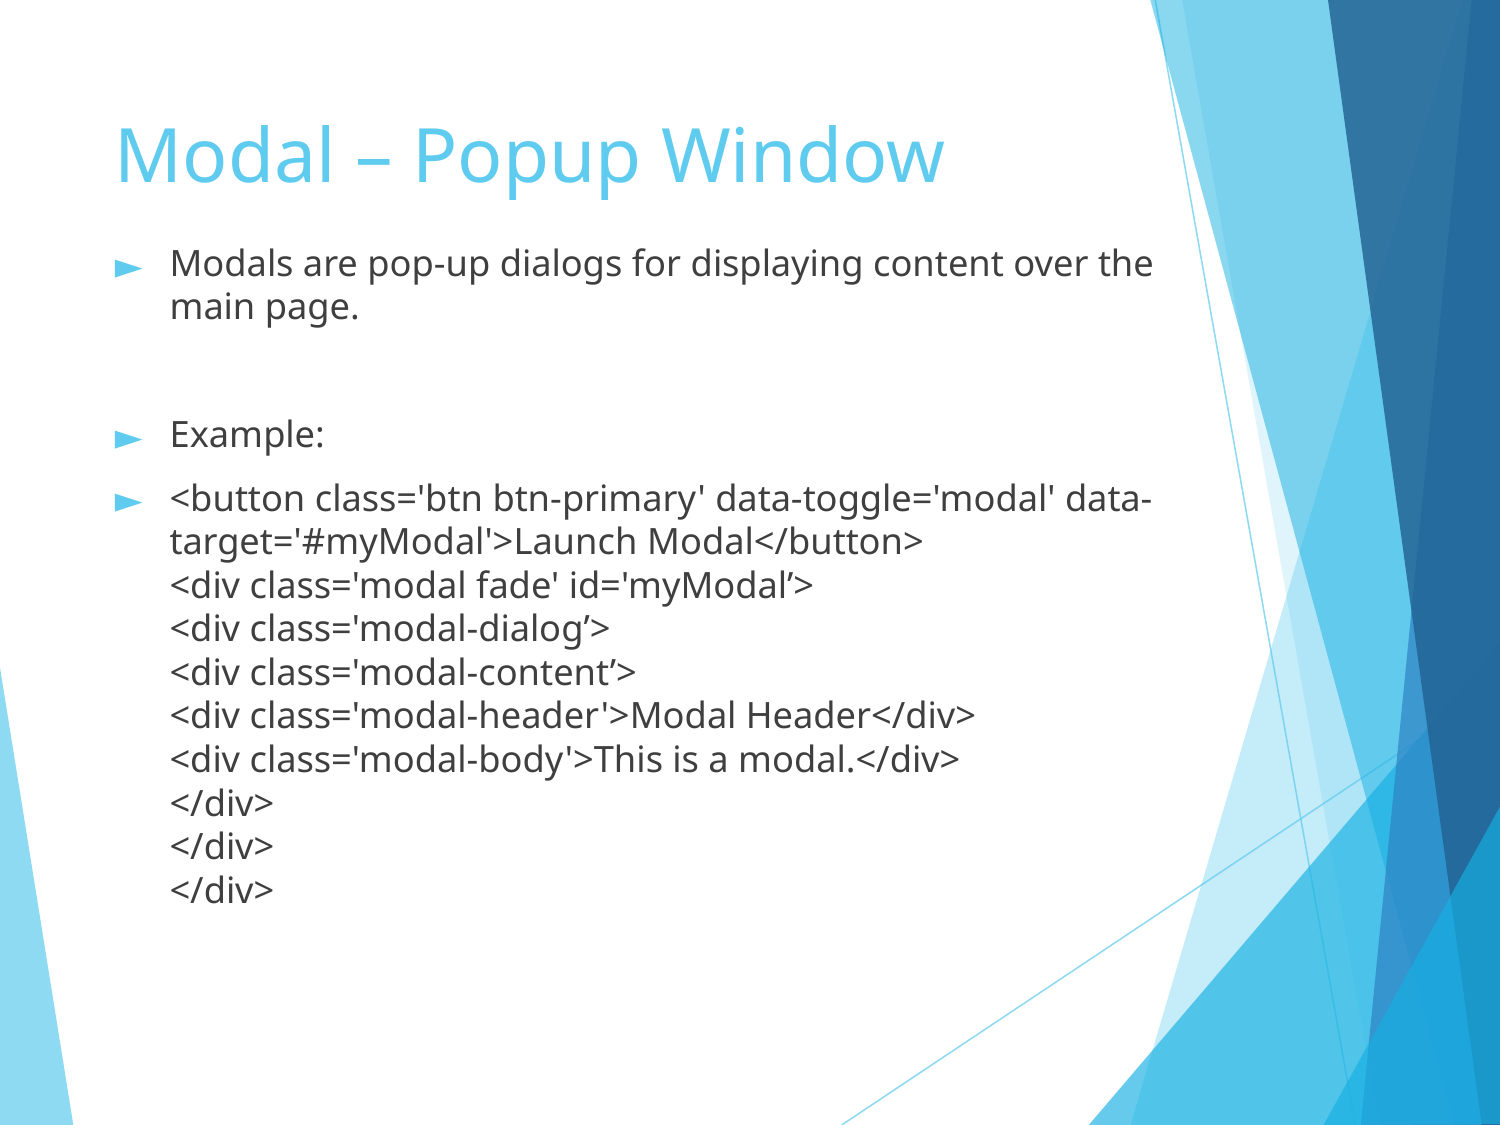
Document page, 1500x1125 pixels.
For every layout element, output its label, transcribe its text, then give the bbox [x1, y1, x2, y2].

list Modals are pop-up dialogs for displaying content over the main page. Example: <button class='btn btn-primary' data-toggle='modal' data-target='#myModal'>Launch Modal</button> <div class='modal fade' id='myModal’> <div class='modal-dialog’> <div class='modal-content’> <div class='modal-header'>Modal Header</div> <div class='modal-body'>This is a modal.</div> </div> </div> </div> [99, 232, 1242, 992]
title Modal – Popup Window [99, 99, 1142, 232]
